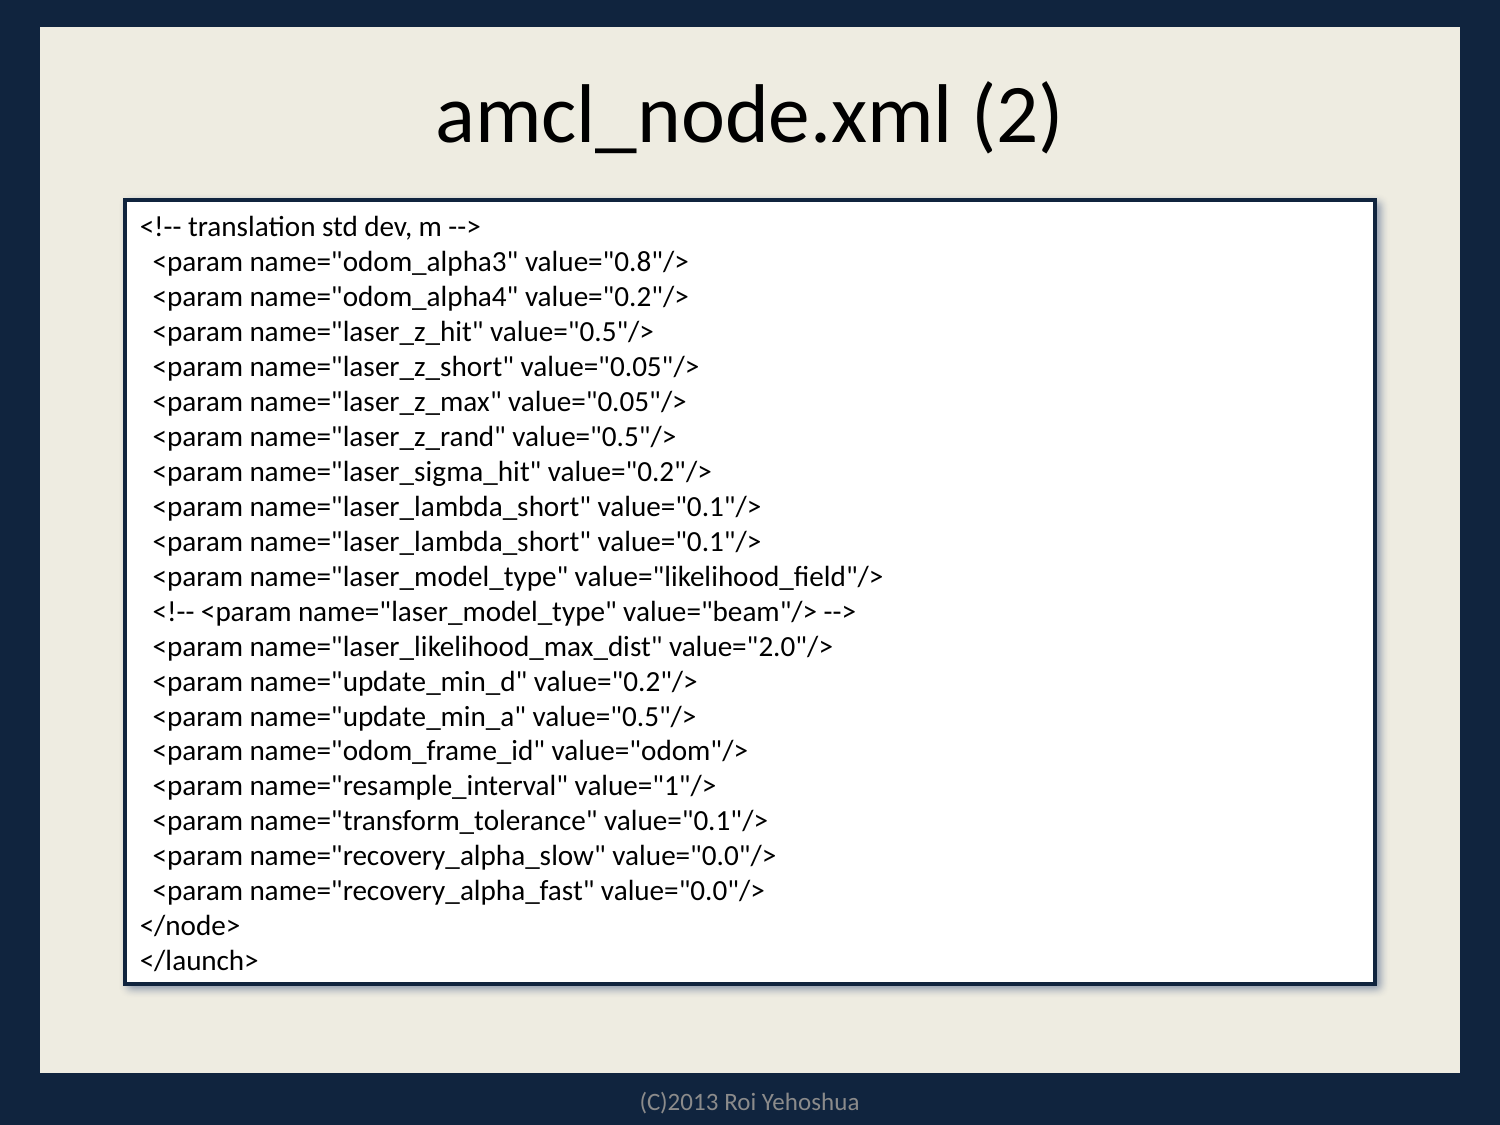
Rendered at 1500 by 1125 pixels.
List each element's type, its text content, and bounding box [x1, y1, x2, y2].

footer (C)2013 Roi Yehoshua [512, 1074, 988, 1125]
text_box <!-- translation std dev, m --> <param name="odom_alpha3" value="0.8"/> <param name="odom_alpha4" value="0.2"/> <param name="laser_z_hit" value="0.5"/> <param name="laser_z_short" value="0.05"/> <param name="laser_z_max" value="0.05"/> <param name="laser_z_rand" value="0.5"/> <param name="laser_sigma_hit" value="0.2"/> <param name="laser_lambda_short" value="0.1"/> <param name="laser_lambda_short" value="0.1"/> <param name="laser_model_type" value="likelihood_field"/> <!-- <param name="laser_model_type" value="beam"/> --> <param name="laser_likelihood_max_dist" value="2.0"/> <param name="update_min_d" value="0.2"/> <param name="update_min_a" value="0.5"/> <param name="odom_frame_id" value="odom"/> <param name="resample_interval" value="1"/> <param name="transform_tolerance" value="0.1"/> <param name="recovery_alpha_slow" value="0.0"/> <param name="recovery_alpha_fast" value="0.0"/> </node> </launch> [125, 199, 1375, 984]
title amcl_node.xml (2) [37, 31, 1463, 188]
